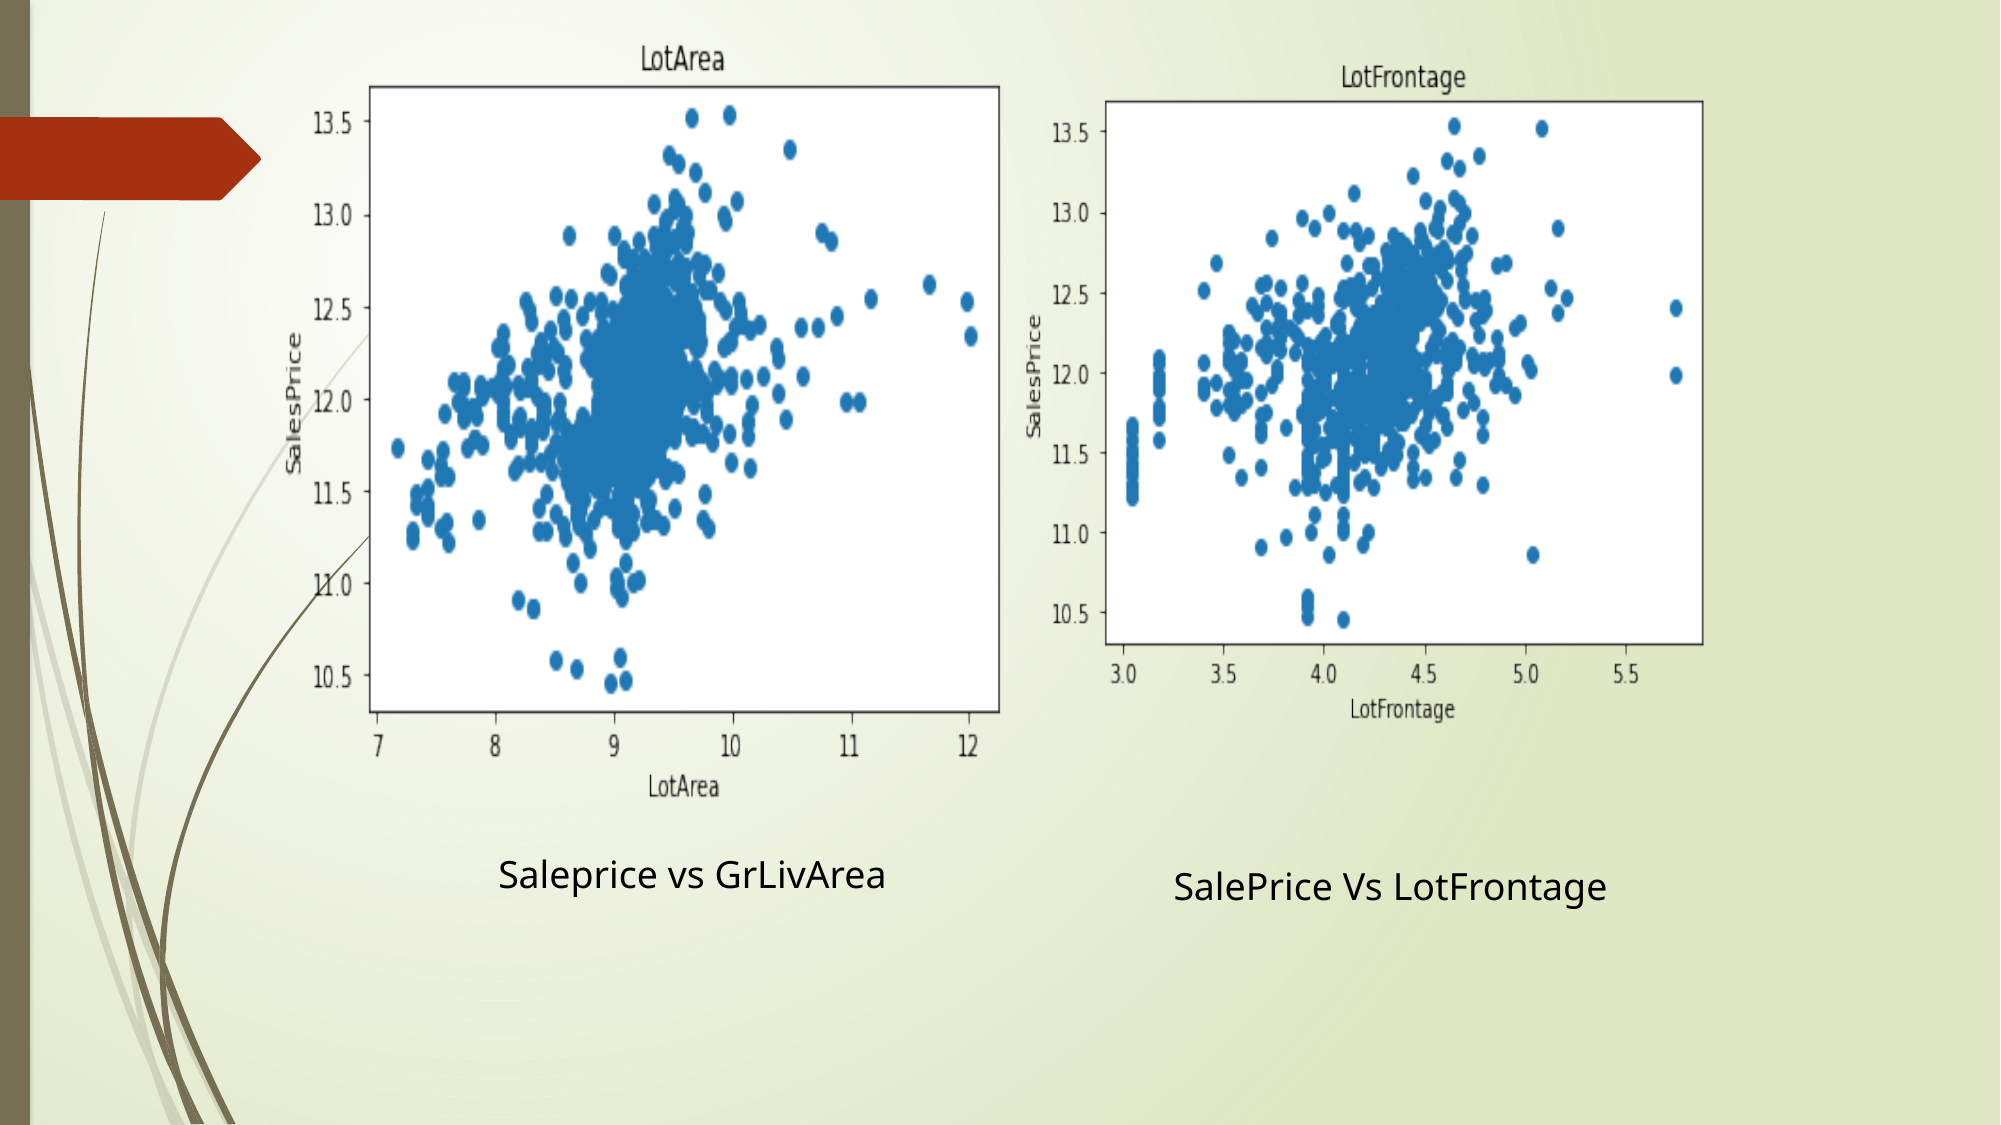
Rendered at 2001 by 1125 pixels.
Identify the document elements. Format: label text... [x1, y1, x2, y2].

picture [1014, 46, 1716, 739]
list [273, 23, 1012, 821]
text_box SalePrice Vs LotFrontage [1158, 855, 1623, 961]
text_box Saleprice vs GrLivArea [483, 843, 902, 949]
